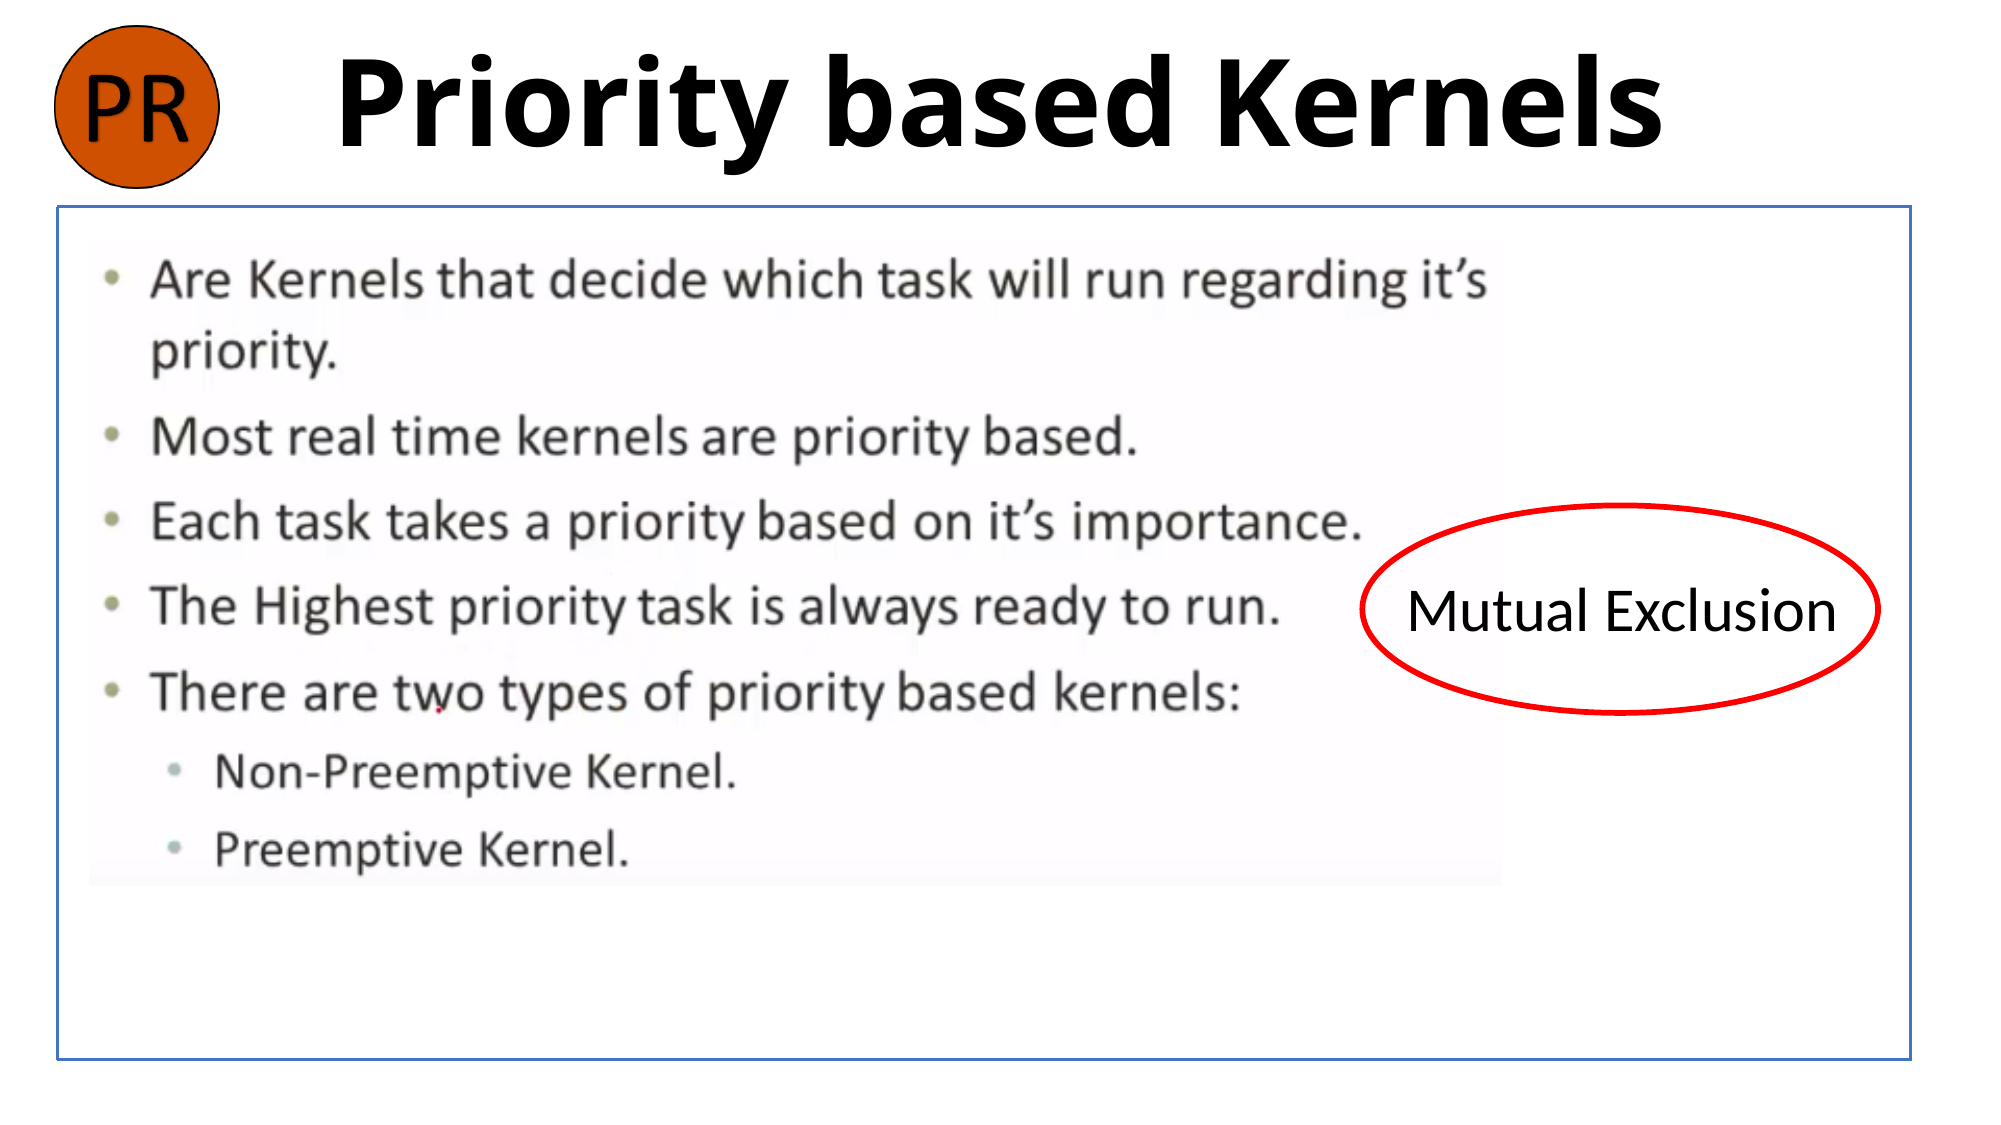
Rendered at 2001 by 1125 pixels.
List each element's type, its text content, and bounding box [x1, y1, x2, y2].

title Priority based Kernels [249, 34, 1750, 181]
picture [47, 20, 224, 194]
picture [89, 239, 1502, 886]
text_box [1502, 504, 1880, 714]
